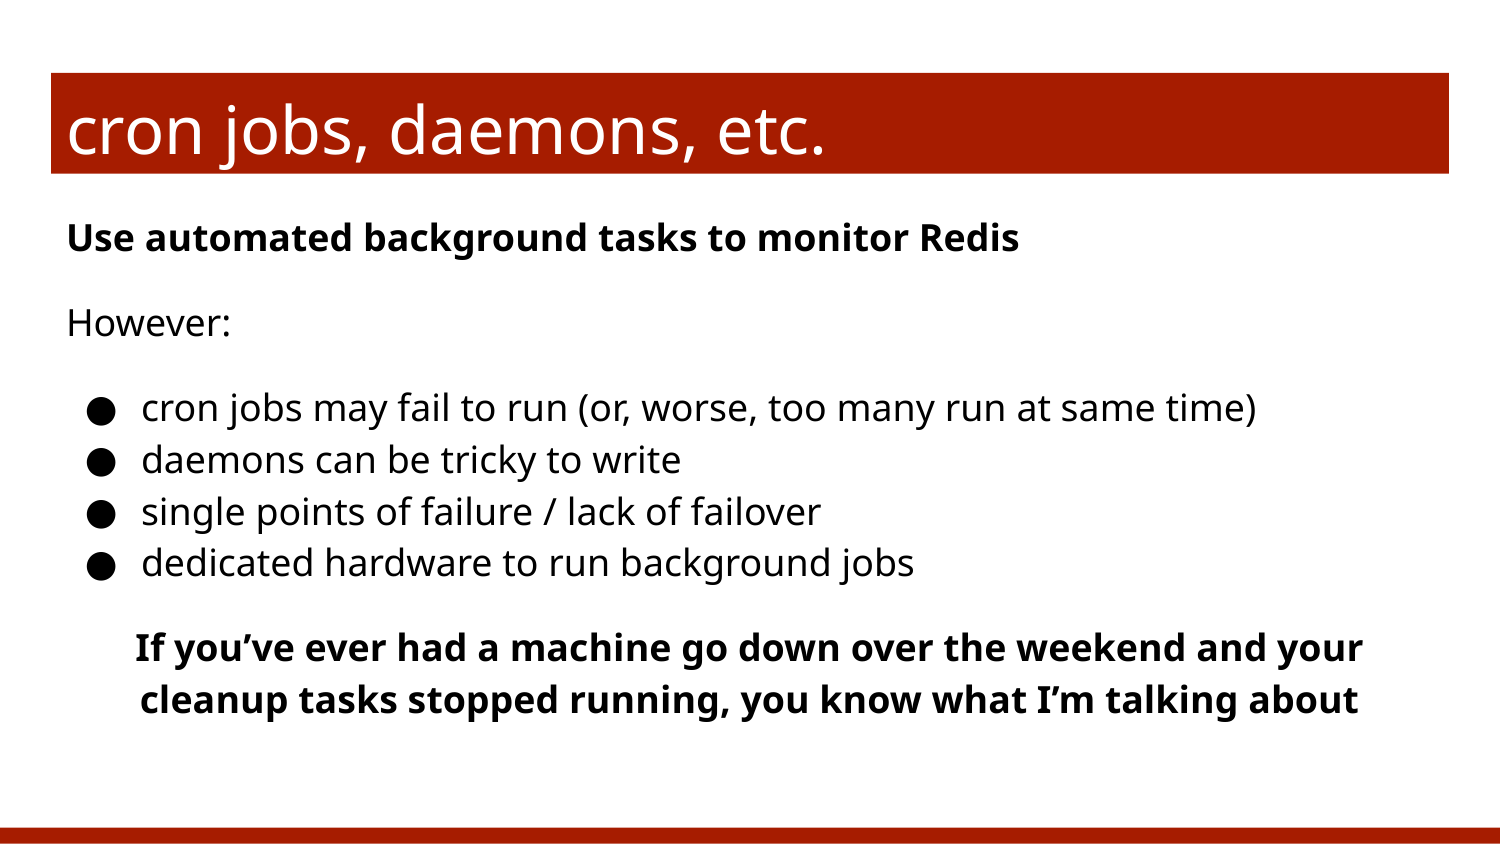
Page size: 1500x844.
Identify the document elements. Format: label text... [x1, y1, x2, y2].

title cron jobs, daemons, etc. [51, 72, 1449, 174]
list Use automated background tasks to monitor Redis However: cron jobs may fail to run (or, worse, too many run at same time) daemons can be tricky to write single points of failure / lack of failover dedicated hardware to run background jobs If you’ve ever had a machine go down over the weekend and your cleanup tasks stopped running, you know what I’m talking about [51, 192, 1449, 750]
